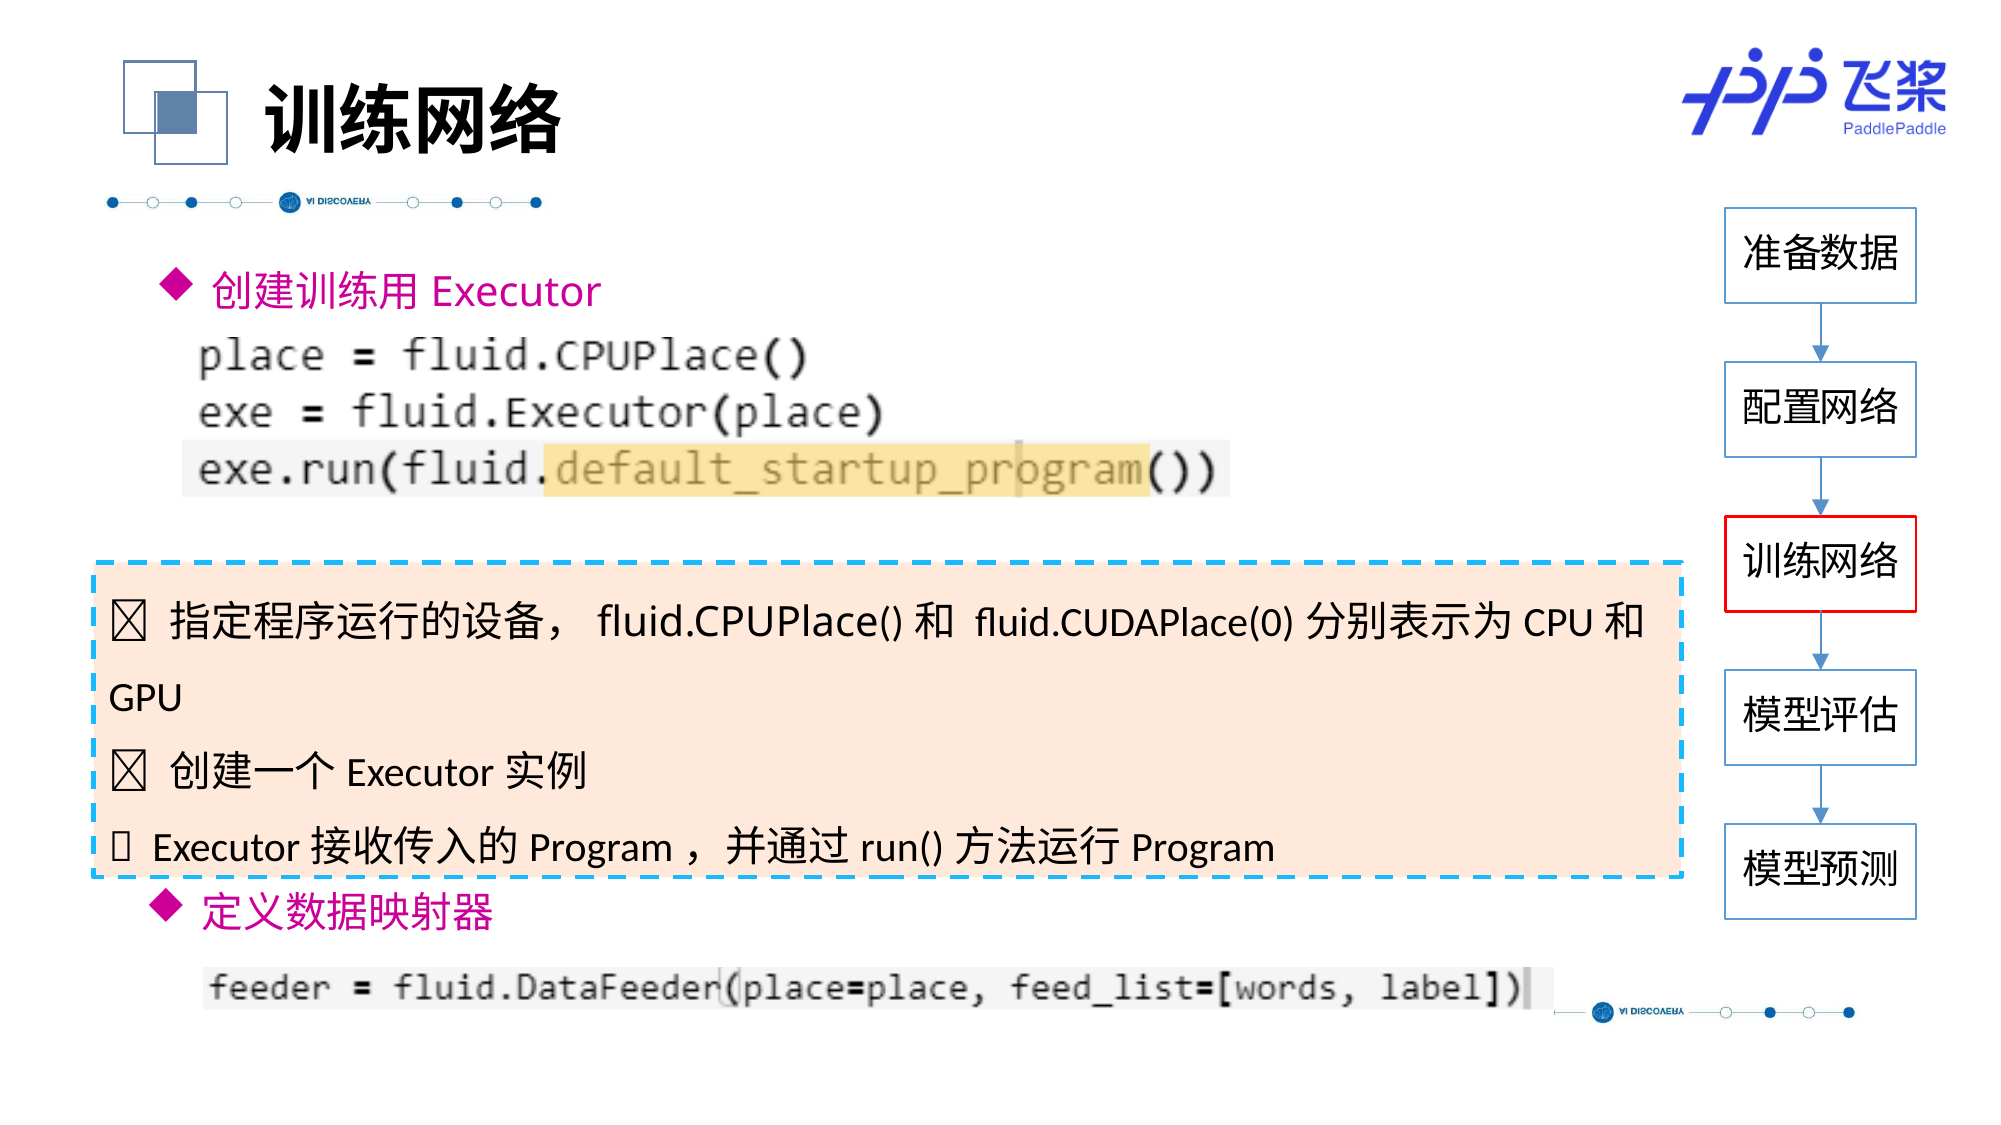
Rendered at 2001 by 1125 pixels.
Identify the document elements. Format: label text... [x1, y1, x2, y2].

picture [203, 967, 1863, 1039]
text_box 创建训练用Executor [140, 232, 1390, 322]
text_box 训练网络 [248, 65, 872, 171]
picture [1635, 0, 1988, 173]
text_box  指定程序运行的设备，fluid.CPUPlace()和 fluid.CUDAPlace(0)分别表示为CPU和GPU  创建一个Executor实例  Executor接收传入的Program，并通过run()方法运行Program [93, 562, 1682, 878]
picture [1719, 204, 1920, 921]
text_box 定义数据映射器 [130, 878, 1380, 943]
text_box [182, 337, 1230, 508]
picture [95, 180, 550, 229]
